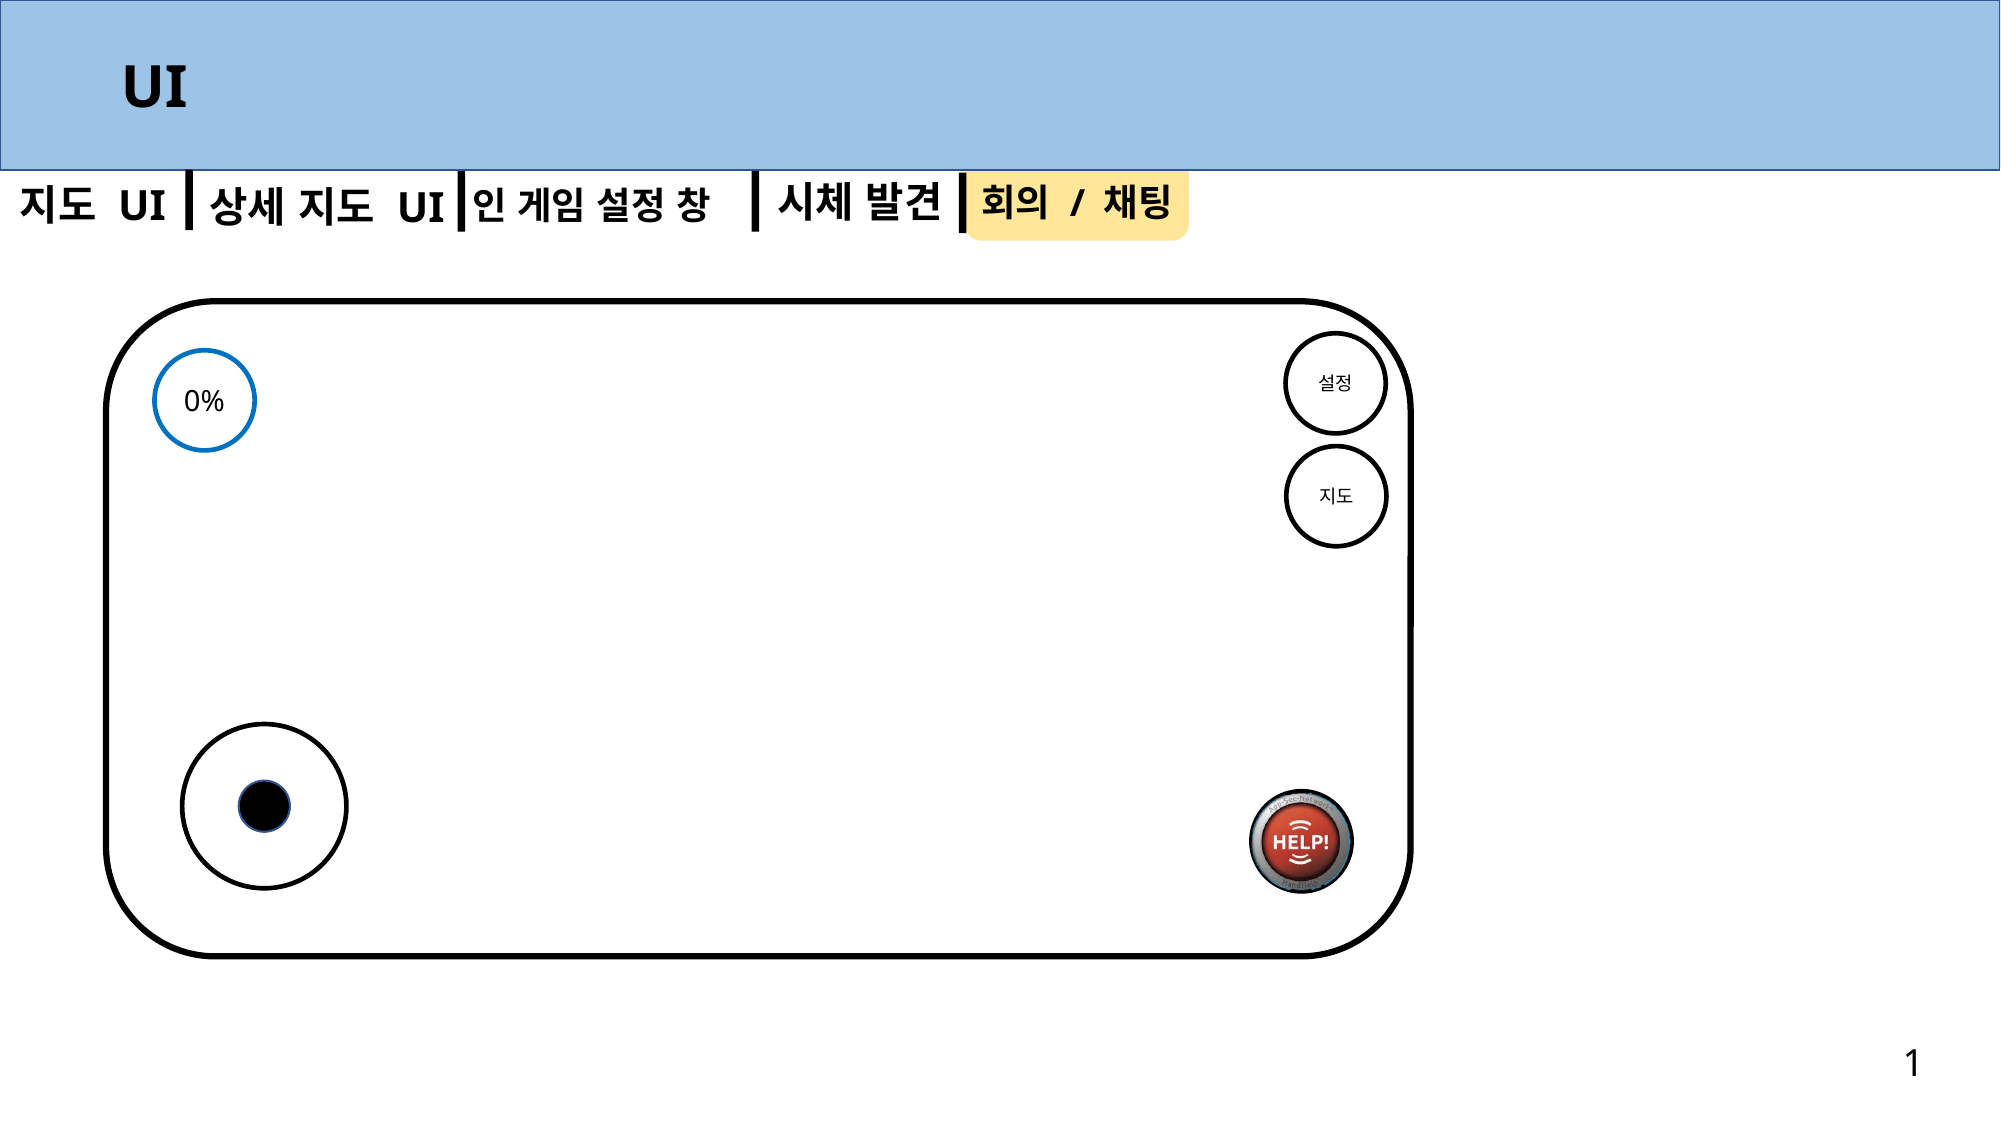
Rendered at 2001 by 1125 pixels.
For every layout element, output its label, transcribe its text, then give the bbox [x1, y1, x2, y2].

text_box 설정 [1284, 332, 1387, 435]
text_box [0, 0, 2000, 171]
text_box 상세 지도 UI [194, 172, 460, 238]
text_box 회의 / 채팅 [966, 172, 1206, 232]
text_box [237, 779, 291, 833]
text_box 1 [1887, 1031, 1939, 1092]
text_box UI [106, 41, 800, 127]
text_box 0% [169, 375, 240, 425]
text_box [184, 169, 194, 231]
text_box [153, 349, 256, 452]
text_box 지도 UI [4, 171, 181, 236]
text_box [966, 232, 1188, 242]
text_box [105, 300, 1412, 958]
text_box [958, 172, 967, 234]
text_box [181, 722, 348, 890]
picture [1210, 791, 1391, 892]
text_box [751, 170, 760, 233]
text_box 시체 발견 [762, 168, 958, 234]
text_box 인 게임 설정 창 [457, 174, 754, 235]
text_box 지도 [1285, 445, 1388, 548]
